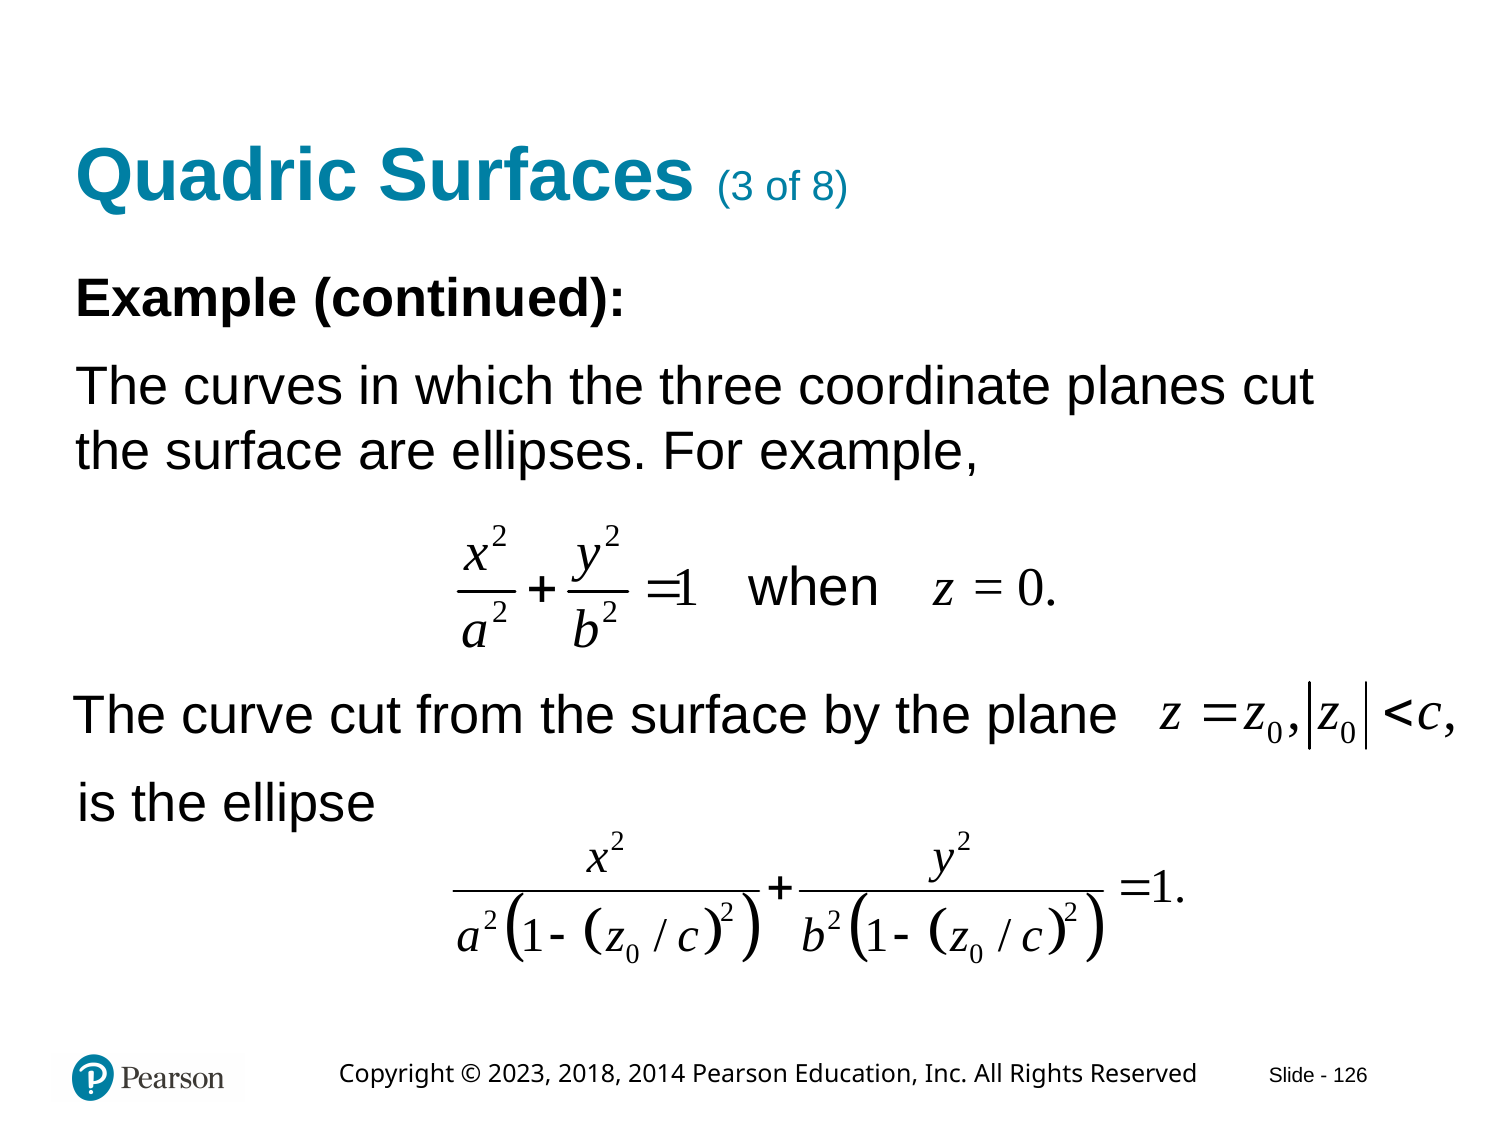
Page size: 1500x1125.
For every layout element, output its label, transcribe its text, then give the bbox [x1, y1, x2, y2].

title Quadric Surfaces (3 of 8) [75, 35, 1425, 216]
list The curves in which the three coordinate planes cut the surface are ellipses. For example, [75, 350, 1363, 500]
list The curve cut from the surface by the plane [72, 679, 1145, 754]
list Example (continued): [75, 262, 663, 338]
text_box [449, 824, 1186, 987]
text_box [453, 516, 1060, 655]
list is the ellipse [77, 767, 403, 843]
picture [51, 1053, 245, 1102]
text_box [1154, 677, 1460, 754]
